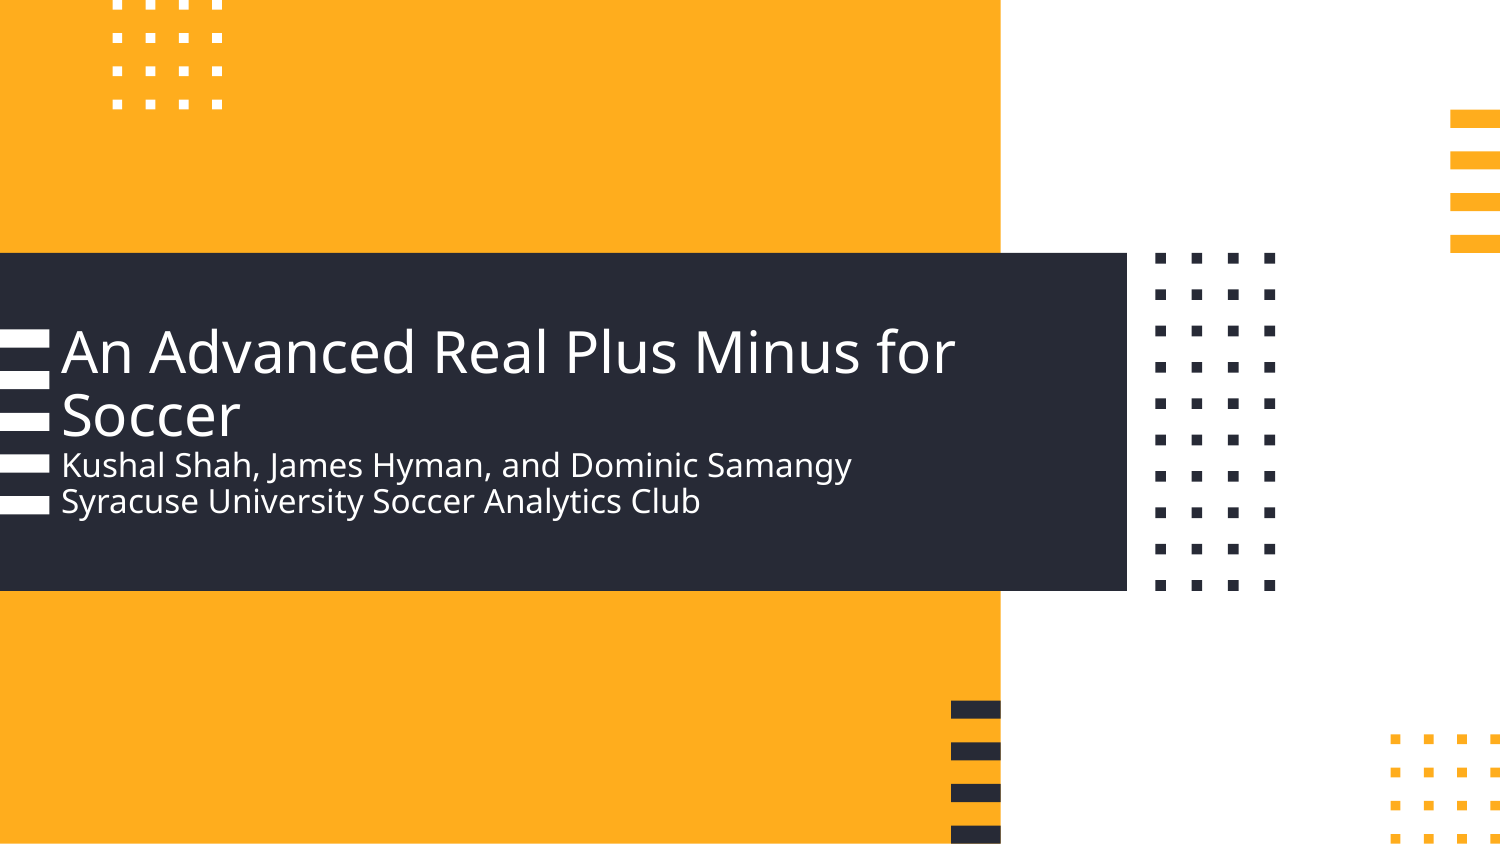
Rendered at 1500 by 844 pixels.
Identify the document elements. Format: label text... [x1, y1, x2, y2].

title An Advanced Real Plus Minus for Soccer Kushal Shah, James Hyman, and Dominic Samangy Syracuse University Soccer Analytics Club [60, 252, 1132, 591]
